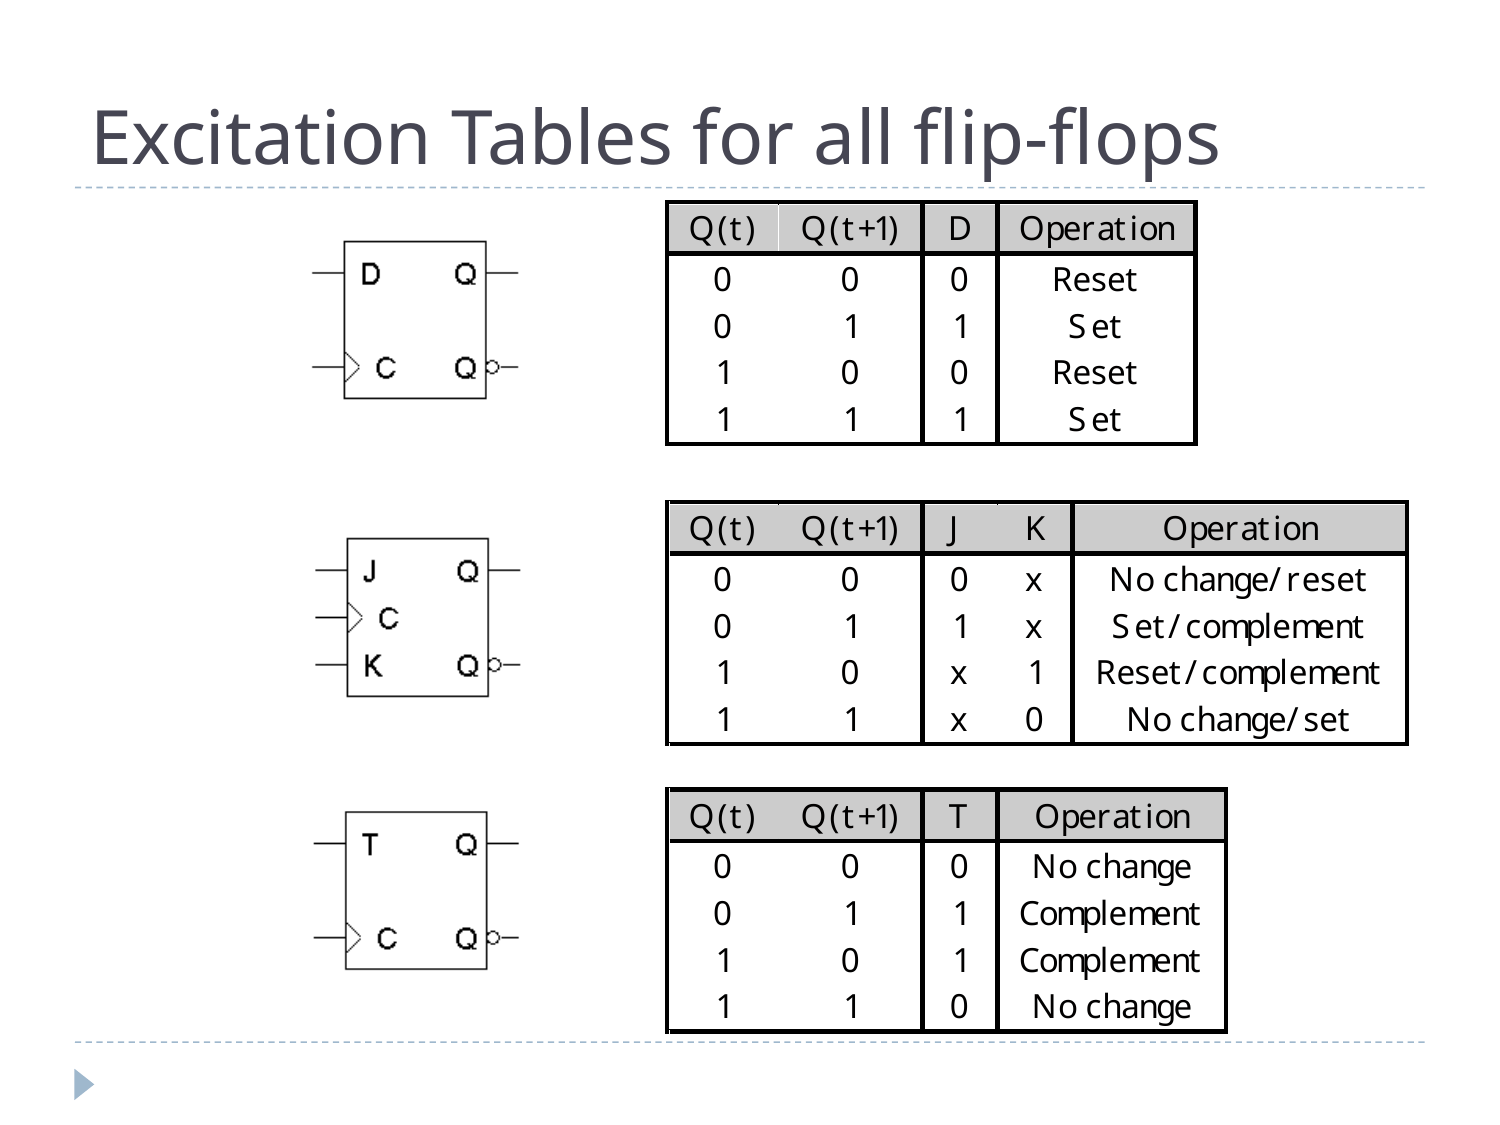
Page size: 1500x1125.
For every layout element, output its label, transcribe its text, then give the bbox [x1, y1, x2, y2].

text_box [303, 227, 531, 413]
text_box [649, 499, 1447, 781]
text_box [299, 799, 530, 990]
title Excitation Tables for all flip-flops [75, 24, 1425, 188]
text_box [649, 787, 1250, 1086]
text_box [649, 199, 1254, 477]
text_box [299, 524, 533, 710]
